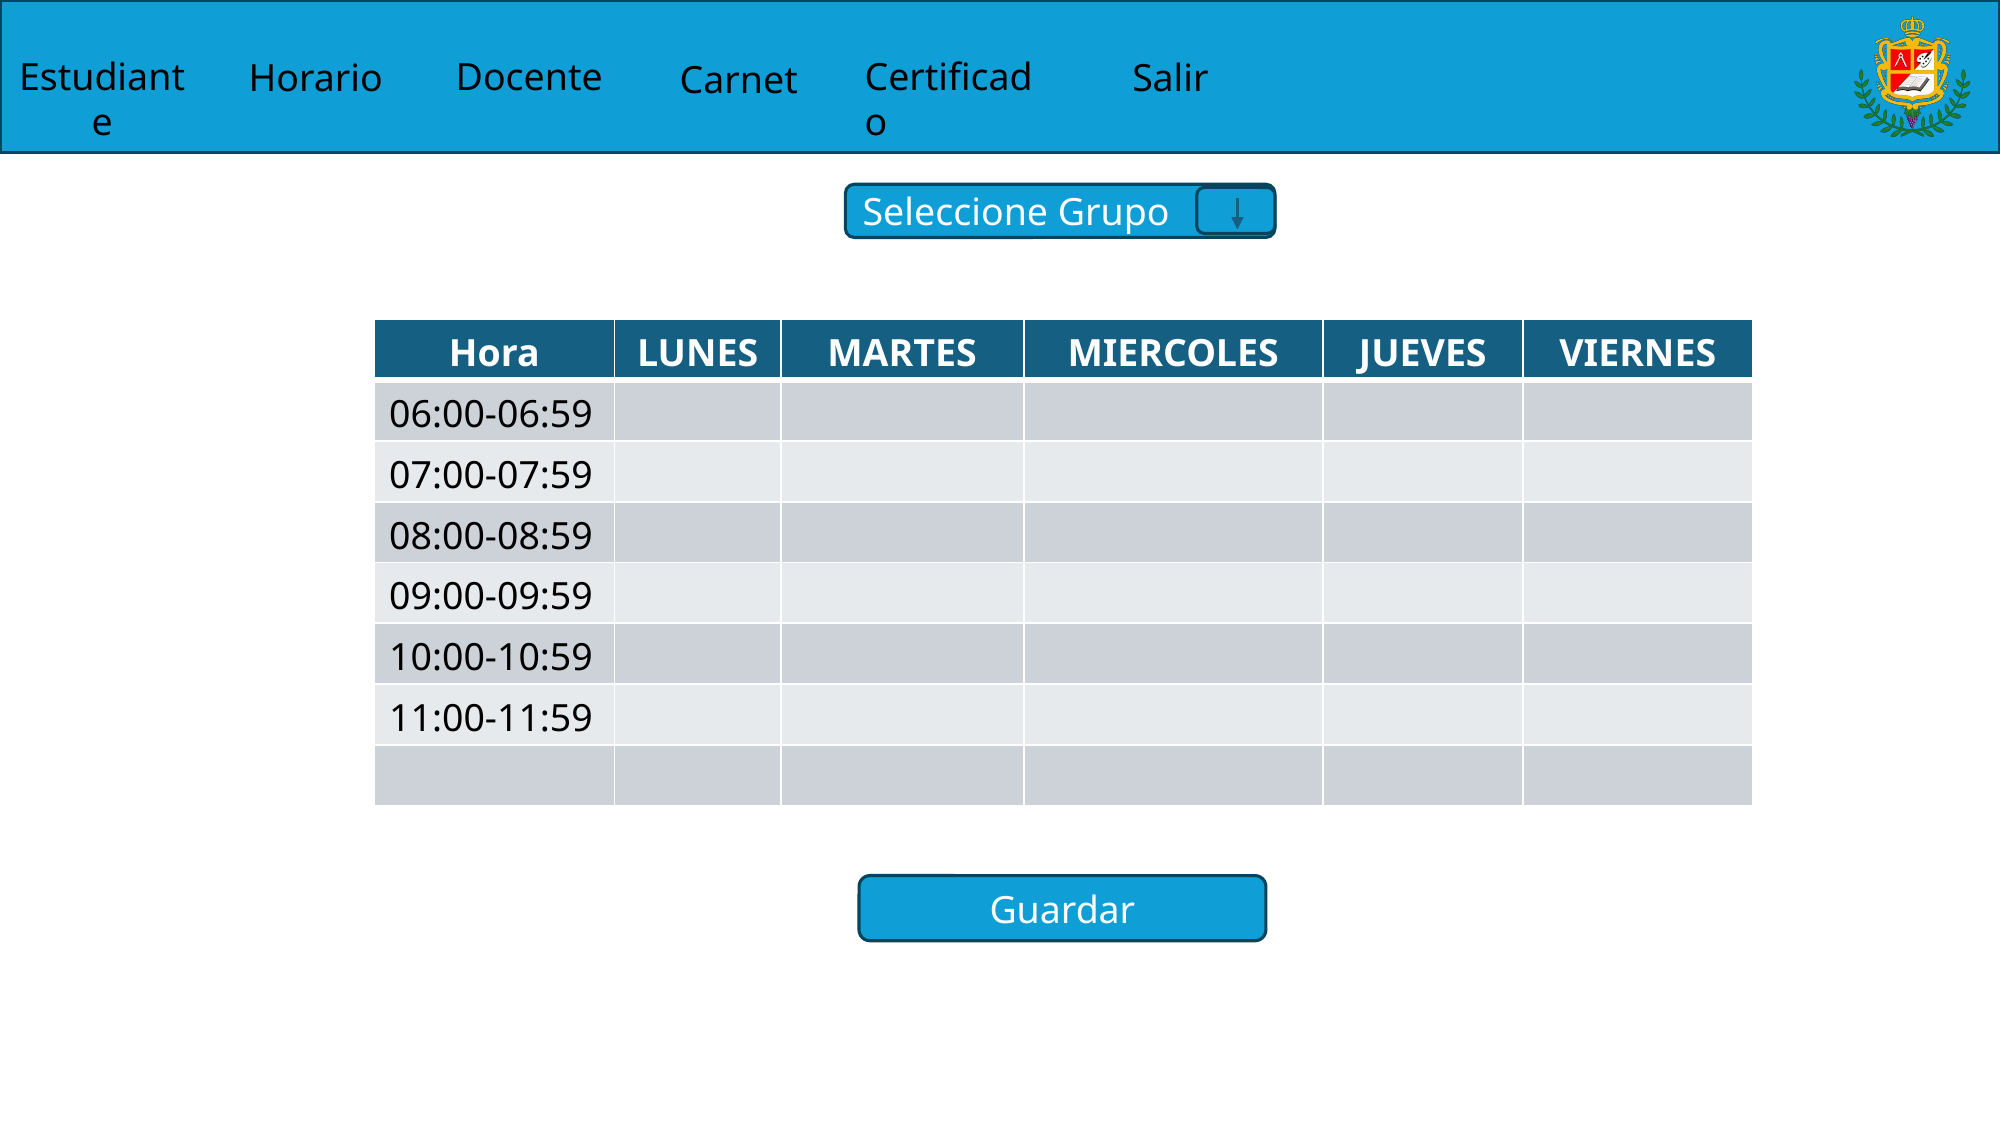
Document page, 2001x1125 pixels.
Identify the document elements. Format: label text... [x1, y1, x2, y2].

table_cell [615, 503, 780, 562]
table_cell [1324, 685, 1522, 744]
text_box [1195, 185, 1277, 236]
table_header MIERCOLES [1025, 320, 1322, 377]
table_cell [782, 746, 1023, 805]
table_cell 09:00-09:59 [375, 563, 614, 622]
table_cell [1025, 442, 1322, 501]
table_cell [782, 624, 1023, 683]
table_cell 10:00-10:59 [375, 624, 614, 683]
table_cell [782, 383, 1023, 440]
table_cell [782, 563, 1023, 622]
table_cell [1025, 563, 1322, 622]
table_cell [782, 685, 1023, 744]
table_header MARTES [782, 320, 1023, 377]
table_cell [1524, 503, 1752, 562]
table_cell 07:00-07:59 [375, 442, 614, 501]
table_cell [1324, 624, 1522, 683]
table_cell 11:00-11:59 [375, 685, 614, 744]
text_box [0, 0, 2000, 153]
table_cell [1025, 624, 1322, 683]
table_cell [615, 624, 780, 683]
table_cell [1524, 746, 1752, 805]
table_cell [782, 503, 1023, 562]
table_cell [1524, 685, 1752, 744]
table_cell [375, 746, 614, 805]
table_cell [1524, 624, 1752, 683]
table_cell [615, 685, 780, 744]
table_cell 06:00-06:59 [375, 383, 614, 440]
table_cell [1025, 383, 1322, 440]
table_header JUEVES [1324, 320, 1522, 377]
table_cell [615, 442, 780, 501]
table_cell [615, 746, 780, 805]
table_header LUNES [615, 320, 780, 377]
table_cell [1324, 563, 1522, 622]
table_cell [1025, 503, 1322, 562]
table_cell [615, 383, 780, 440]
table_cell [1324, 383, 1522, 440]
table_cell [1524, 383, 1752, 440]
table_cell [1025, 685, 1322, 744]
table_cell [1524, 442, 1752, 501]
text_box Guardar [857, 873, 1268, 943]
table_cell [1324, 442, 1522, 501]
table_cell [1025, 746, 1322, 805]
table_cell [1324, 503, 1522, 562]
table_header VIERNES [1524, 320, 1752, 377]
table_cell [782, 442, 1023, 501]
text_box Seleccione Grupo [843, 182, 1277, 240]
table_cell 08:00-08:59 [375, 503, 614, 562]
table_header Hora [375, 320, 614, 377]
table_cell [615, 563, 780, 622]
table_cell [1324, 746, 1522, 805]
table_cell [1524, 563, 1752, 622]
